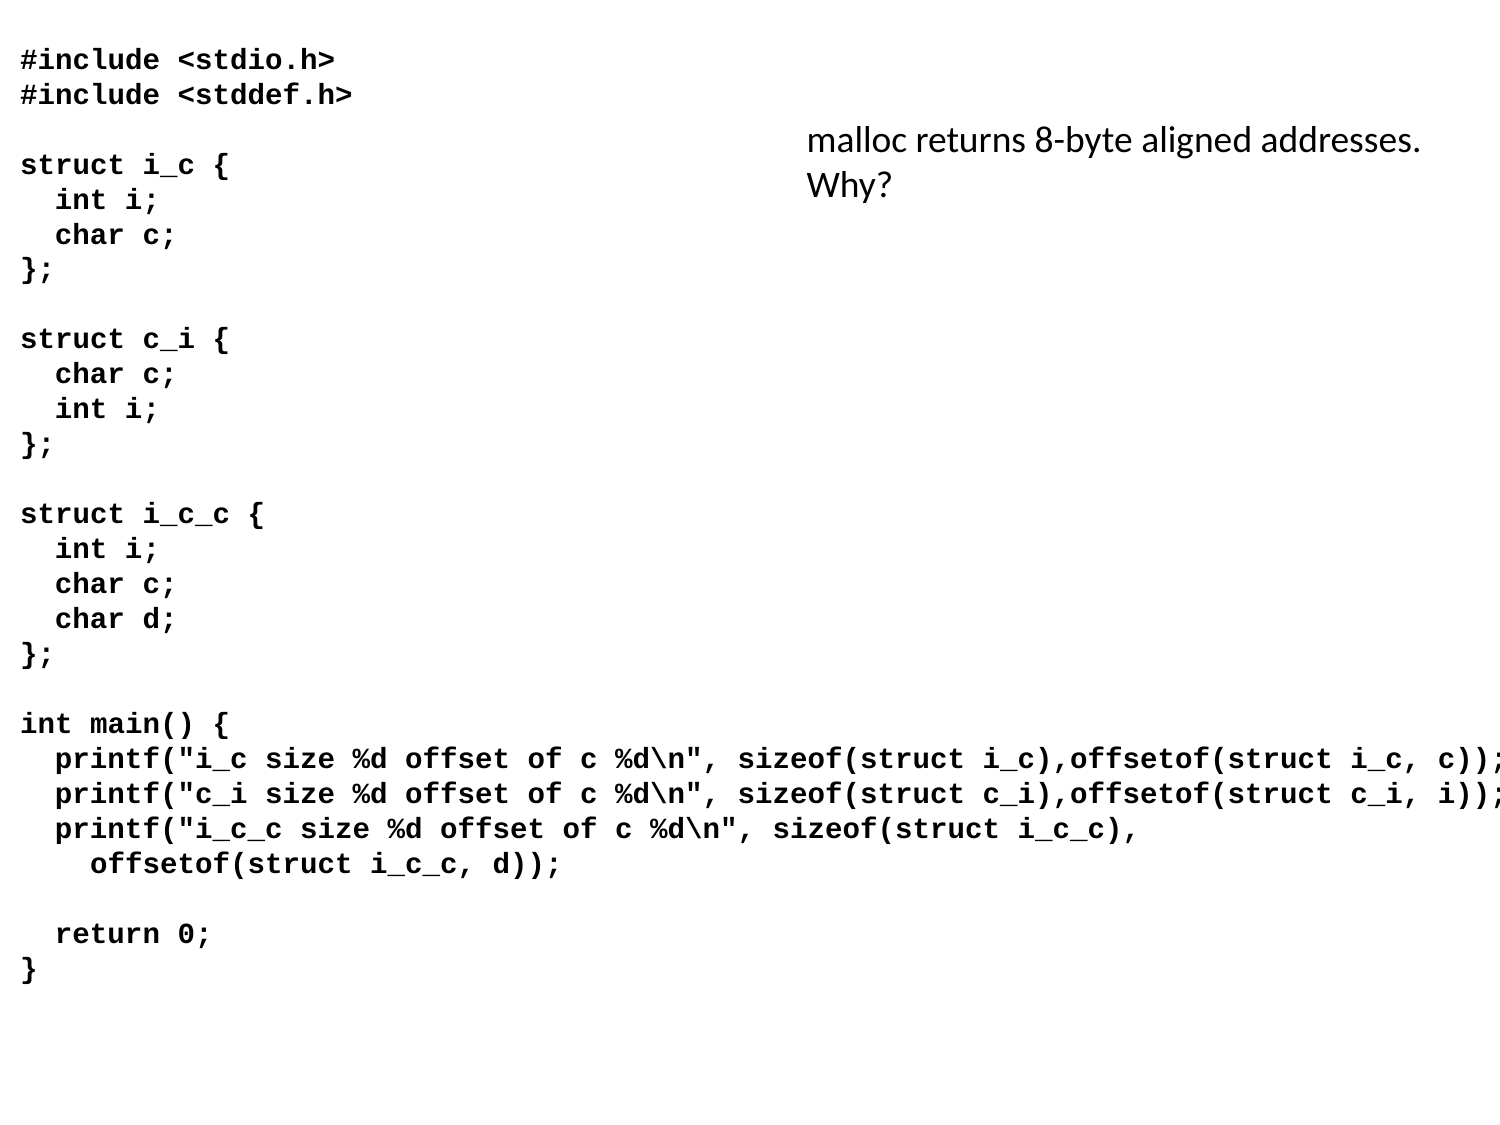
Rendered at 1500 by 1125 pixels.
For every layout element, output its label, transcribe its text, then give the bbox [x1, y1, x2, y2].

text_box malloc returns 8-byte aligned addresses. Why? [791, 107, 1438, 213]
text_box #include <stdio.h> #include <stddef.h> struct i_c { int i; char c; }; struct c_i { char c; int i; }; struct i_c_c { int i; char c; char d; }; int main() { printf("i_c size %d offset of c %d\n", sizeof(struct i_c),offsetof(struct i_c, c)); printf("c_i size %d offset of c %d\n", sizeof(struct c_i),offsetof(struct c_i, i)); printf("i_c_c size %d offset of c %d\n", sizeof(struct i_c_c), offsetof(struct i_c_c, d)); return 0; } [5, 32, 1500, 1027]
